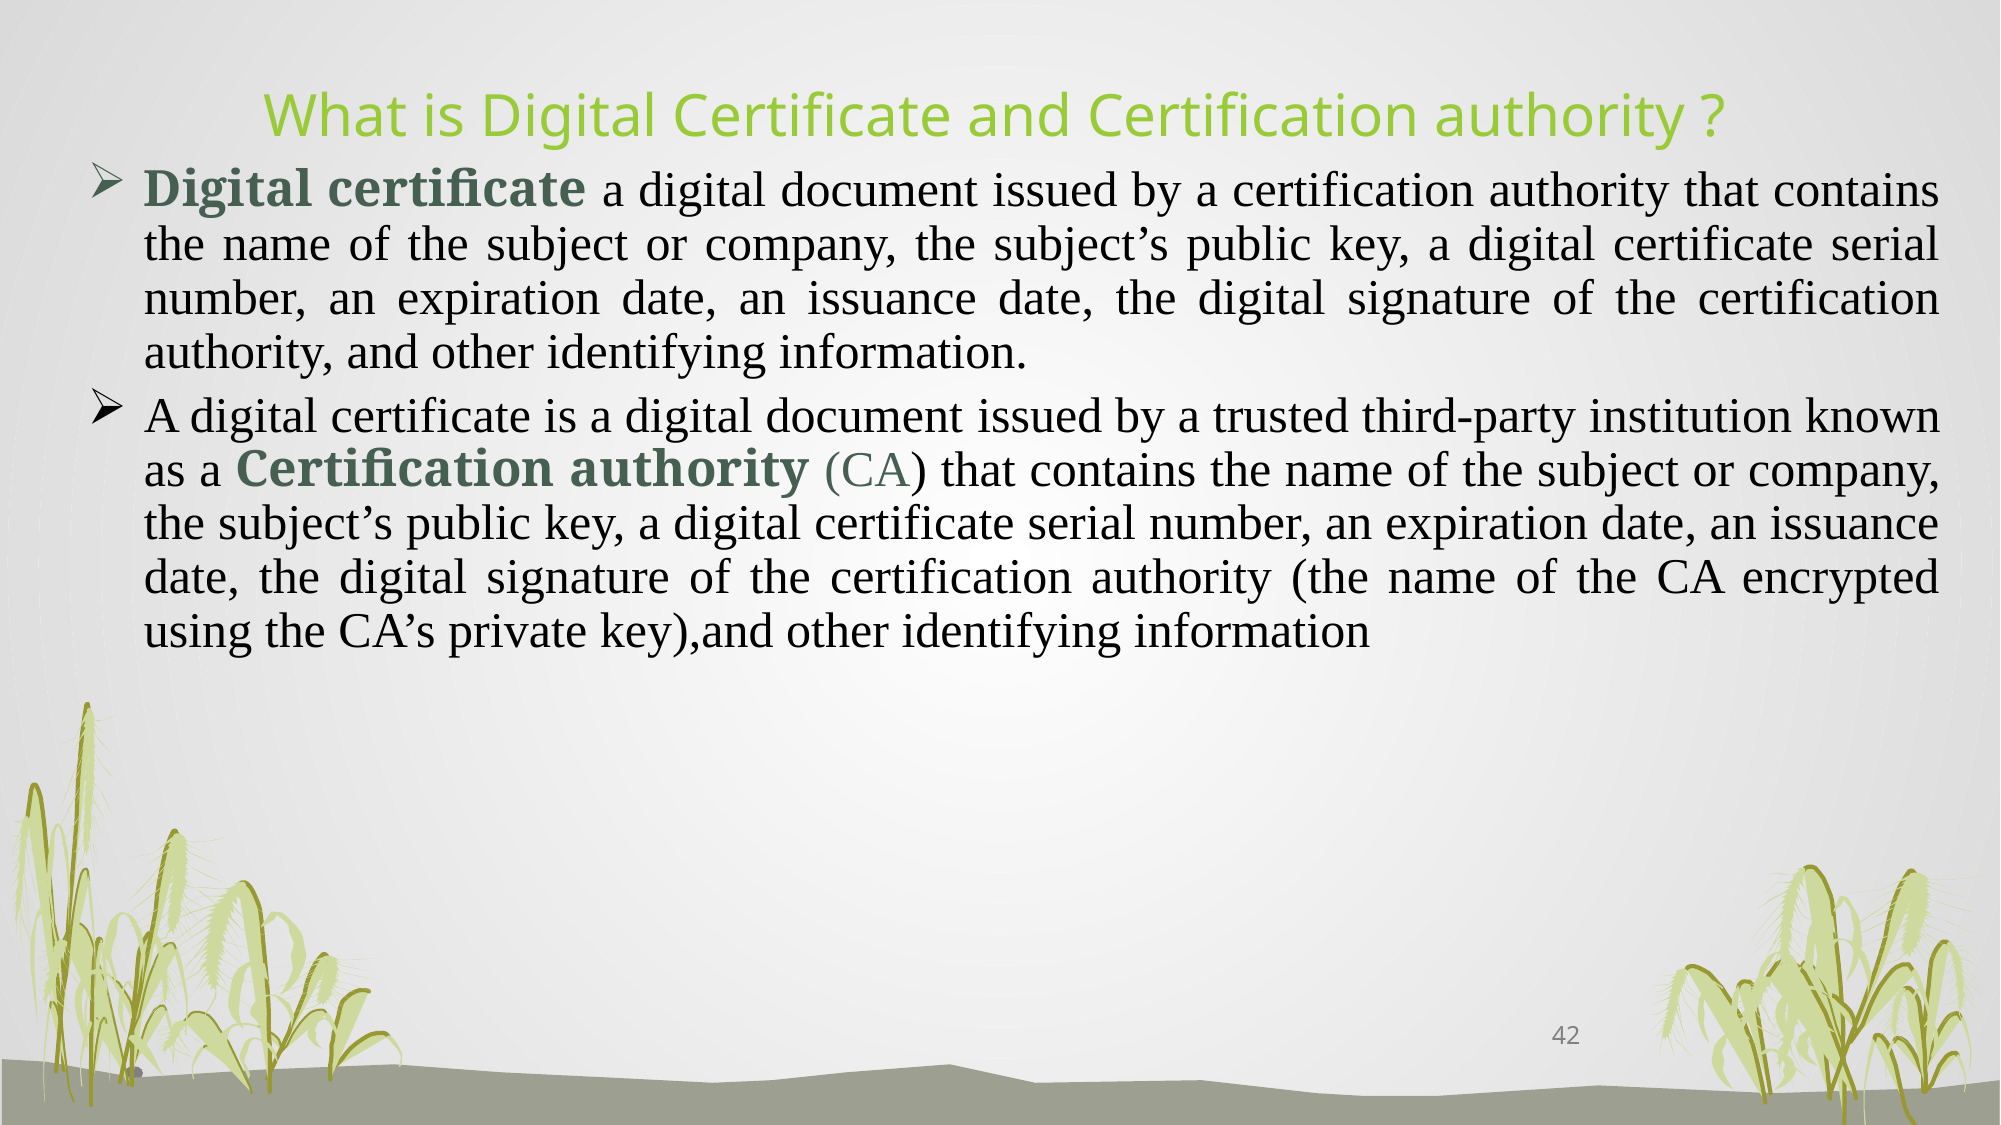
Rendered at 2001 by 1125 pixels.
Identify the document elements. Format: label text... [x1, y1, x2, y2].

text_box Digital certificate a digital document issued by a certification authority that contains the name of the subject or company, the subject’s public key, a digital certificate serial number, an expiration date, an issuance date, the digital signature of the certification authority, and other identifying information. A digital certificate is a digital document issued by a trusted third-party institution known as a Certification authority (CA) that contains the name of the subject or company, the subject’s public key, a digital certificate serial number, an expiration date, an issuance date, the digital signature of the certification authority (the name of the CA encrypted using the CA’s private key),and other identifying information [72, 155, 1957, 731]
slide_number 42 [1547, 1006, 1671, 1067]
title What is Digital Certificate and Certification authority ? [72, 20, 1917, 155]
